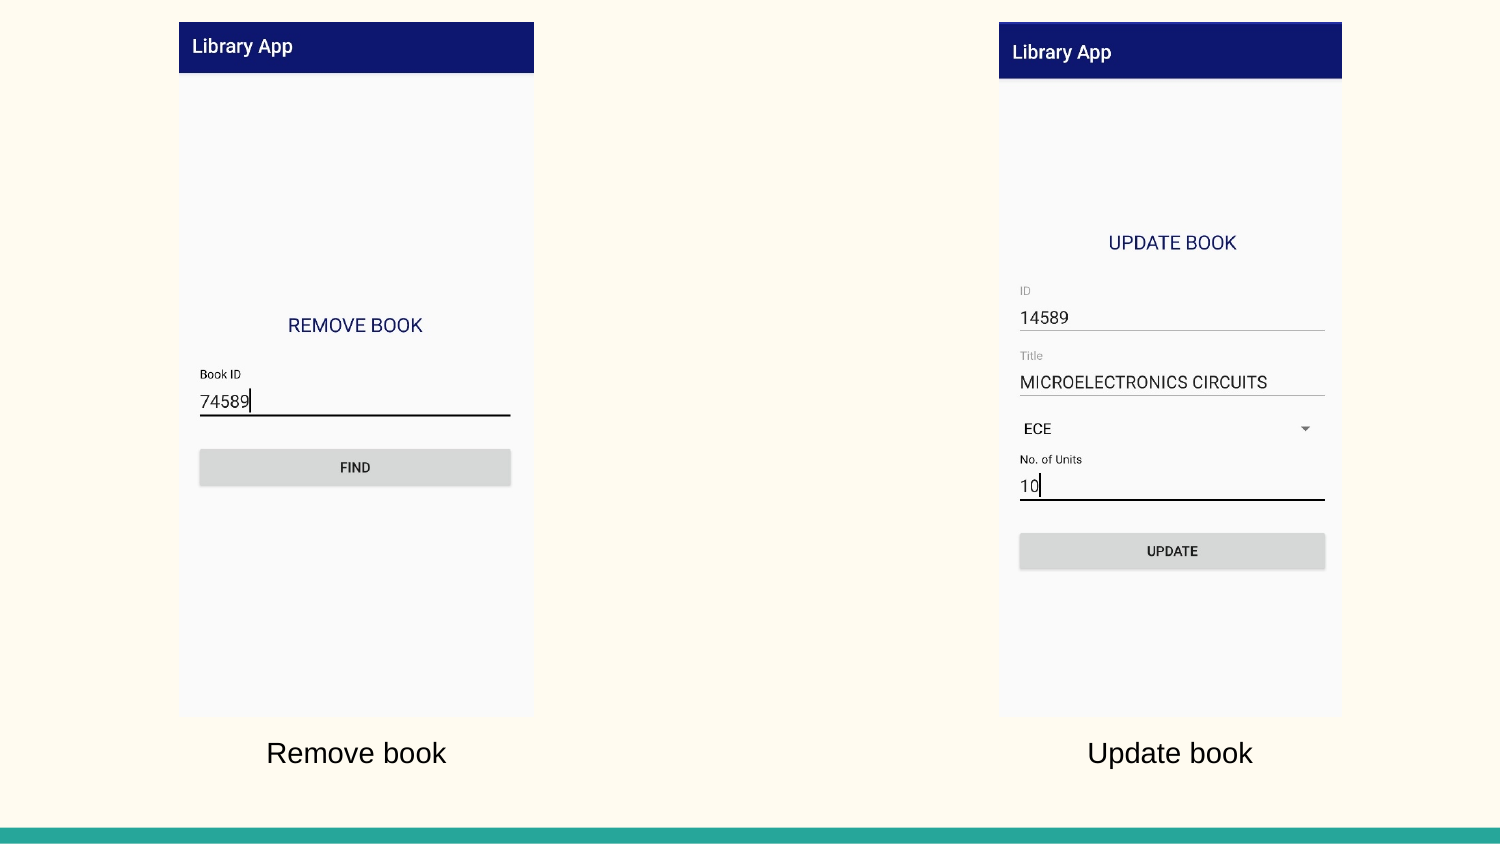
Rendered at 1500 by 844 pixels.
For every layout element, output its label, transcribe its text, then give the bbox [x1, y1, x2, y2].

picture [999, 21, 1342, 718]
title Remove book [179, 723, 534, 792]
text_box Update book [993, 716, 1348, 792]
picture [179, 21, 534, 718]
